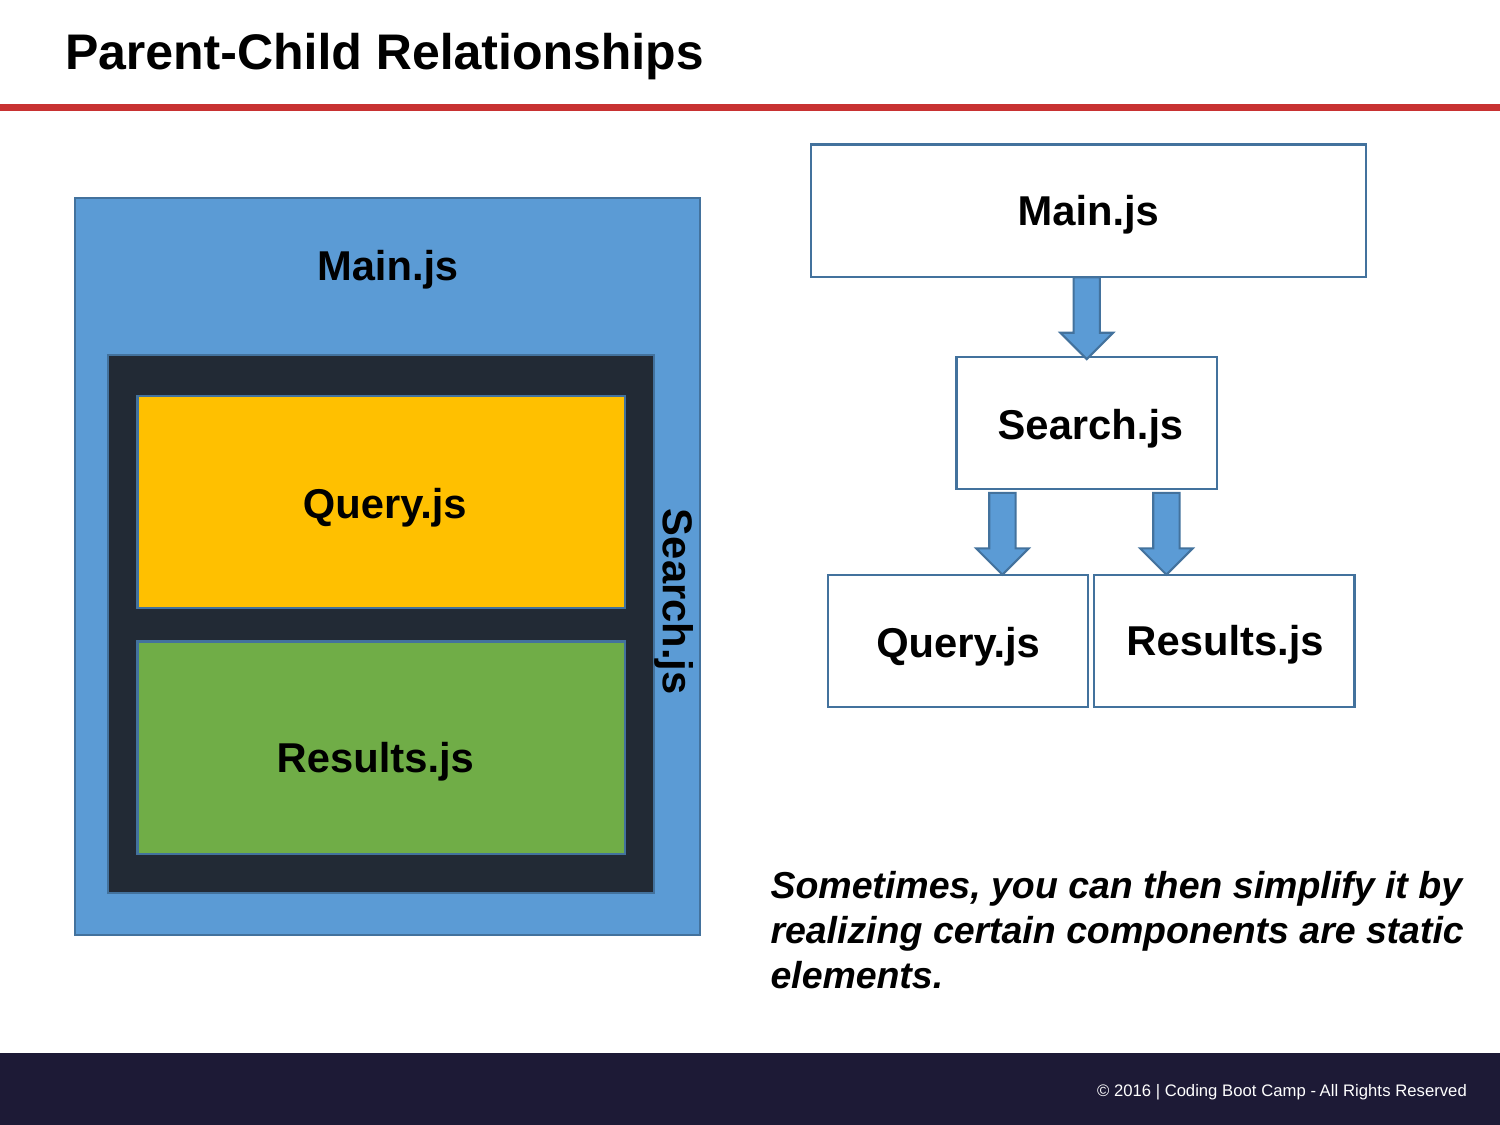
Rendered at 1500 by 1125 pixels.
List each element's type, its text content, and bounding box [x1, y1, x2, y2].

text_box [973, 491, 1032, 574]
text_box [74, 197, 701, 936]
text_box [827, 574, 1089, 707]
text_box Results.js [261, 723, 489, 789]
text_box [1057, 277, 1116, 356]
text_box [107, 354, 655, 894]
text_box Query.js [288, 469, 482, 535]
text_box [1094, 574, 1355, 707]
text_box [810, 144, 1366, 277]
text_box Search.js [647, 494, 712, 710]
text_box [136, 640, 626, 855]
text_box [956, 356, 1217, 490]
text_box Main.js [302, 231, 474, 297]
text_box [136, 395, 626, 609]
text_box [1137, 491, 1196, 574]
text_box Sometimes, you can then simplify it by realizing certain components are static elements. [755, 853, 1500, 1004]
title Parent-Child Relationships [50, 0, 948, 108]
